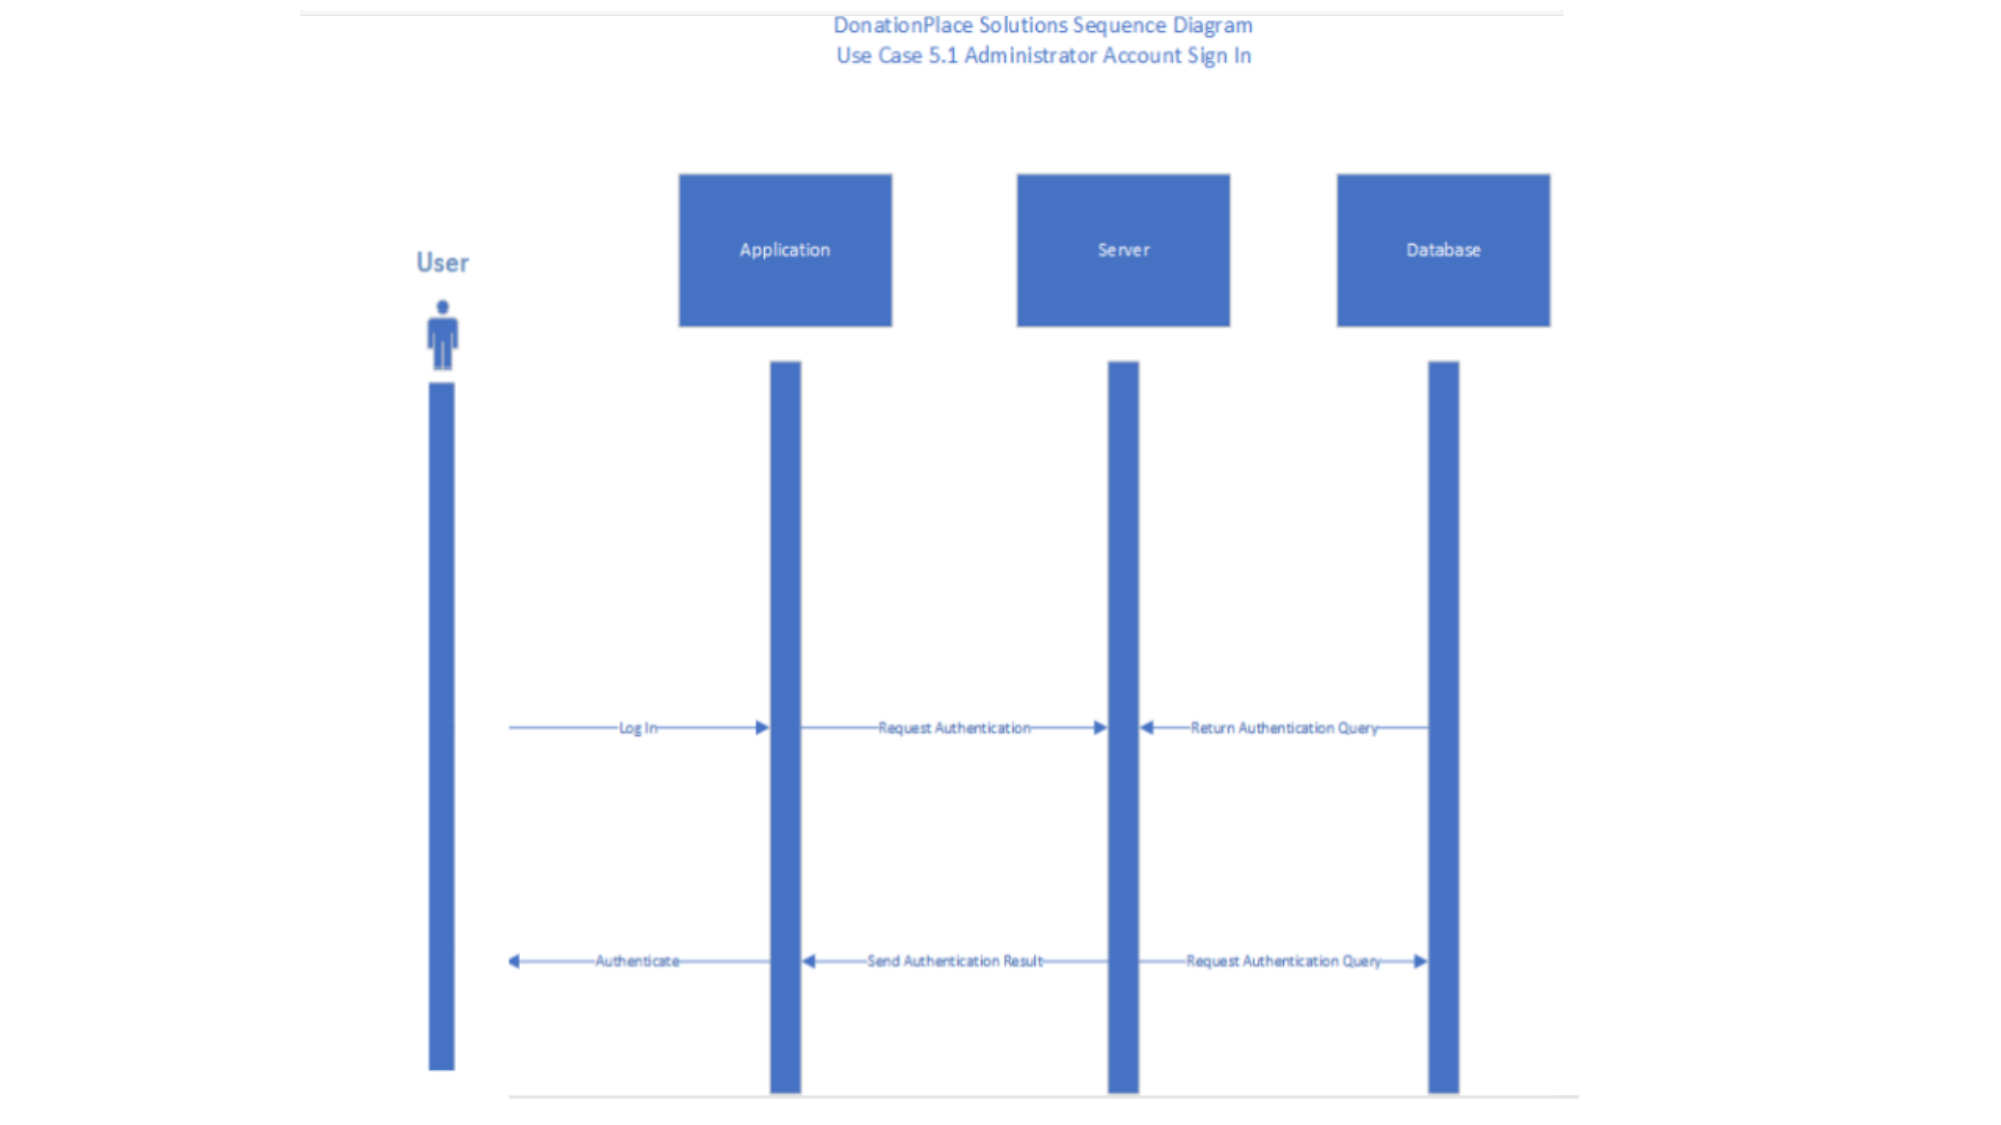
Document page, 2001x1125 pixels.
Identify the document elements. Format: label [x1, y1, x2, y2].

picture [198, 10, 1884, 1125]
